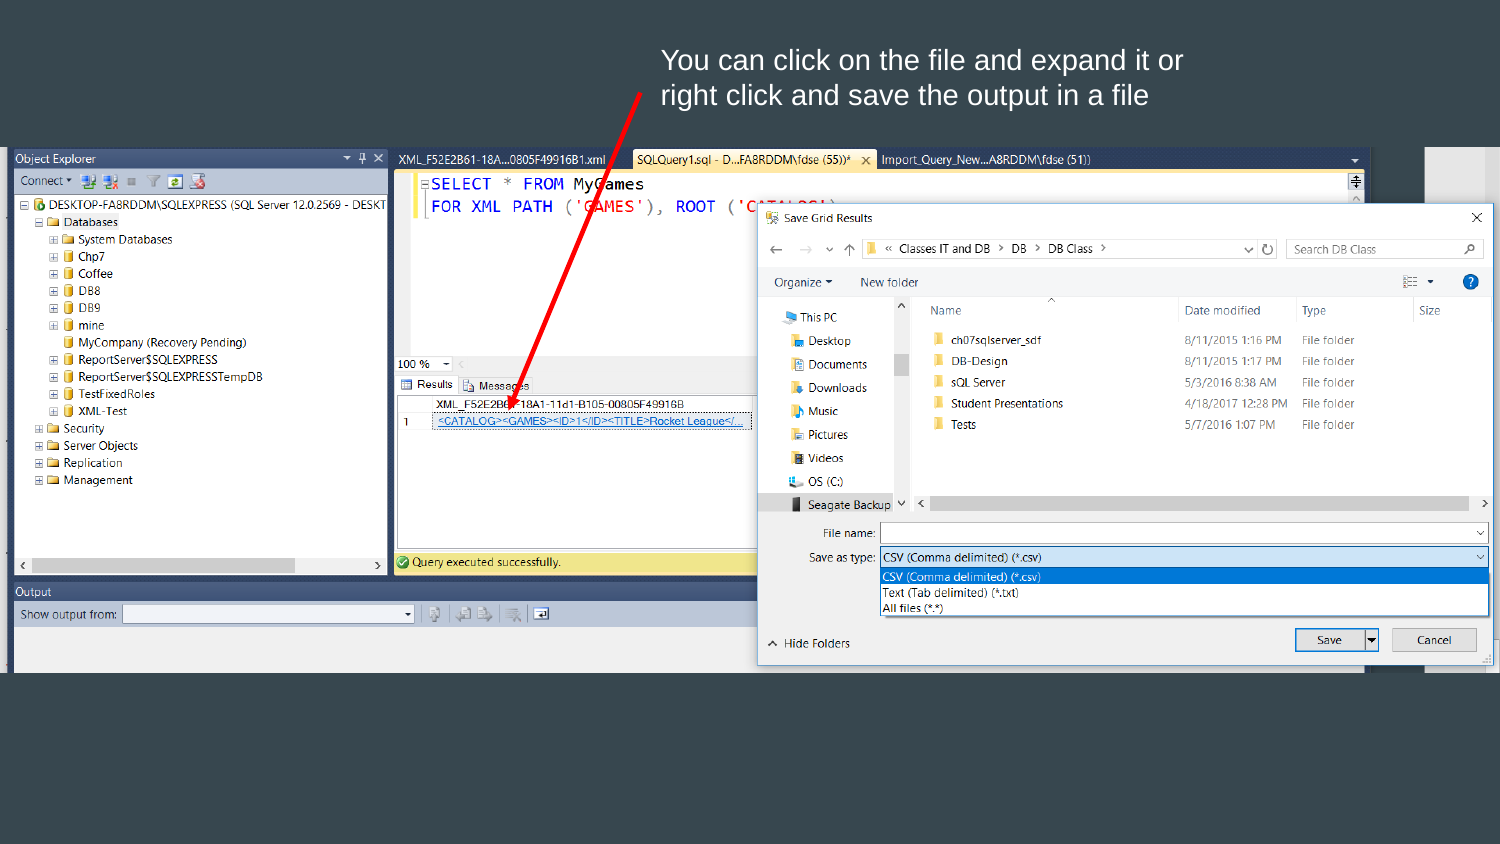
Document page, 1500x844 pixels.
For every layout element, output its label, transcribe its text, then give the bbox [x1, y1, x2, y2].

text_box You can click on the file and expand it or right click and save the output in a file [645, 34, 1249, 119]
picture [0, 147, 1500, 673]
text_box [508, 92, 641, 411]
